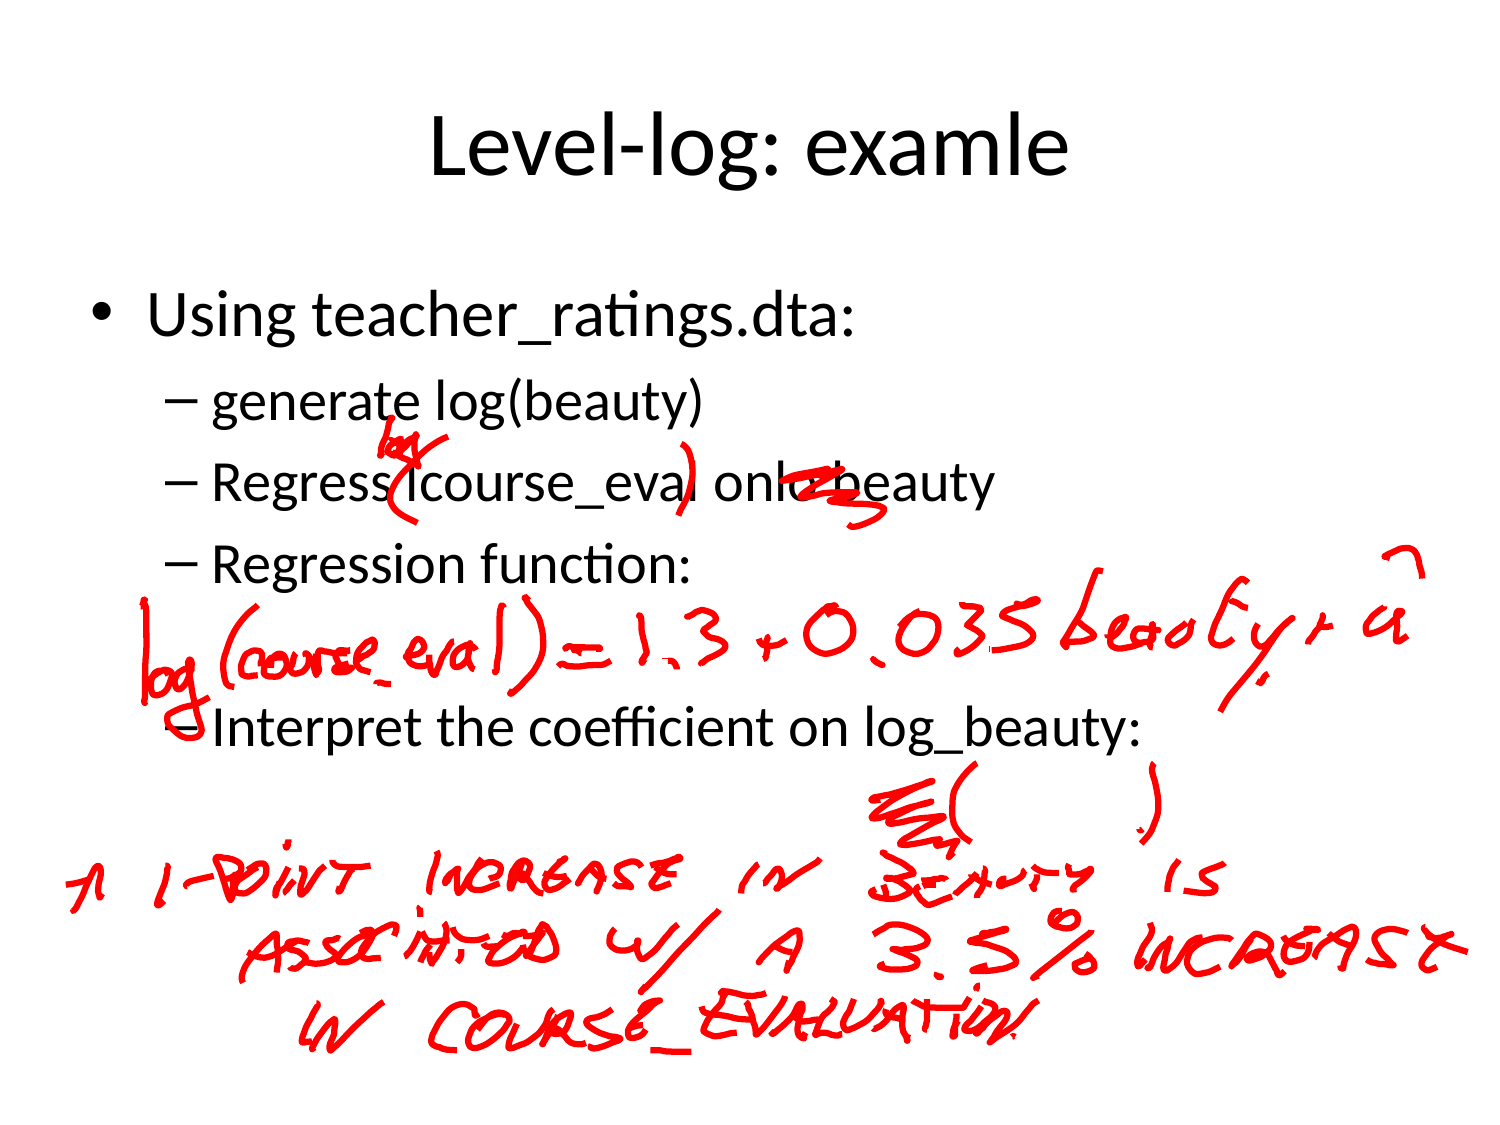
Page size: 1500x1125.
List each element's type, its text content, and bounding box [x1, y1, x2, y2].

title Level-log: examle [75, 45, 1425, 233]
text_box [65, 417, 1468, 1052]
list Using teacher_ratings.dta: generate log(beauty) Regress lcourse_eval onlo beauty Regression function: Interpret the coefficient on log_beauty: [75, 262, 1425, 416]
